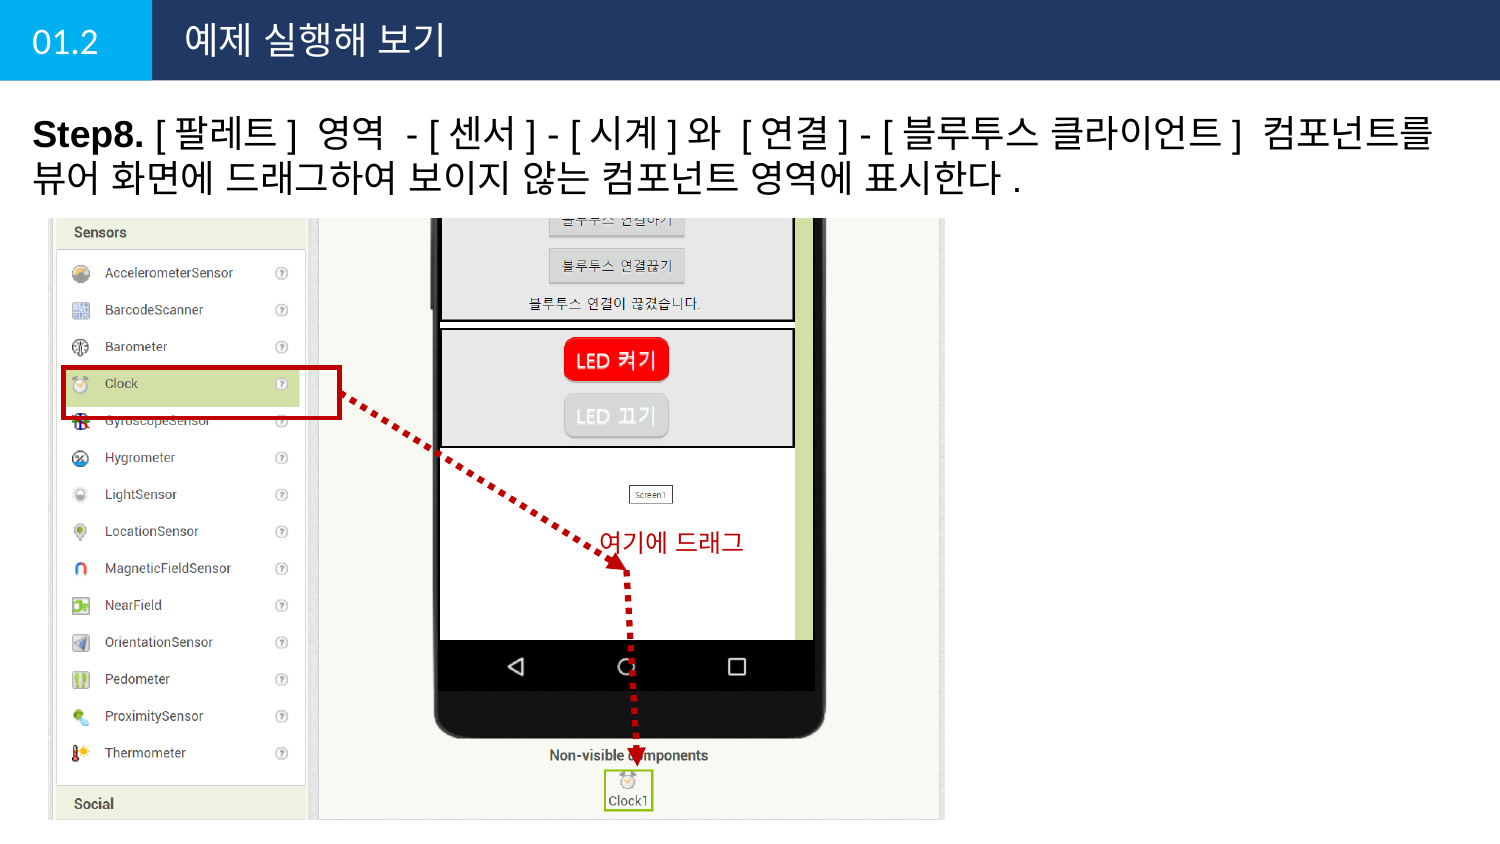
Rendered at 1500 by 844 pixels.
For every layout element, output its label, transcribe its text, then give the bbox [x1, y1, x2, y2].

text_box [626, 570, 638, 767]
text_box 예제 실행해 보기 [169, 9, 945, 70]
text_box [339, 392, 627, 571]
text_box [153, 0, 1500, 81]
text_box [0, 0, 153, 81]
text_box Step8. [팔레트] 영역 - [센서] - [시계]와 [연결] - [블루투스 클라이언트] 컴포넌트를 뷰어 화면에 드래그하여 보이지 않는 컴포넌트 영역에 표시한다. [17, 102, 1468, 208]
picture [48, 218, 945, 820]
text_box 01.2 [17, 9, 115, 70]
